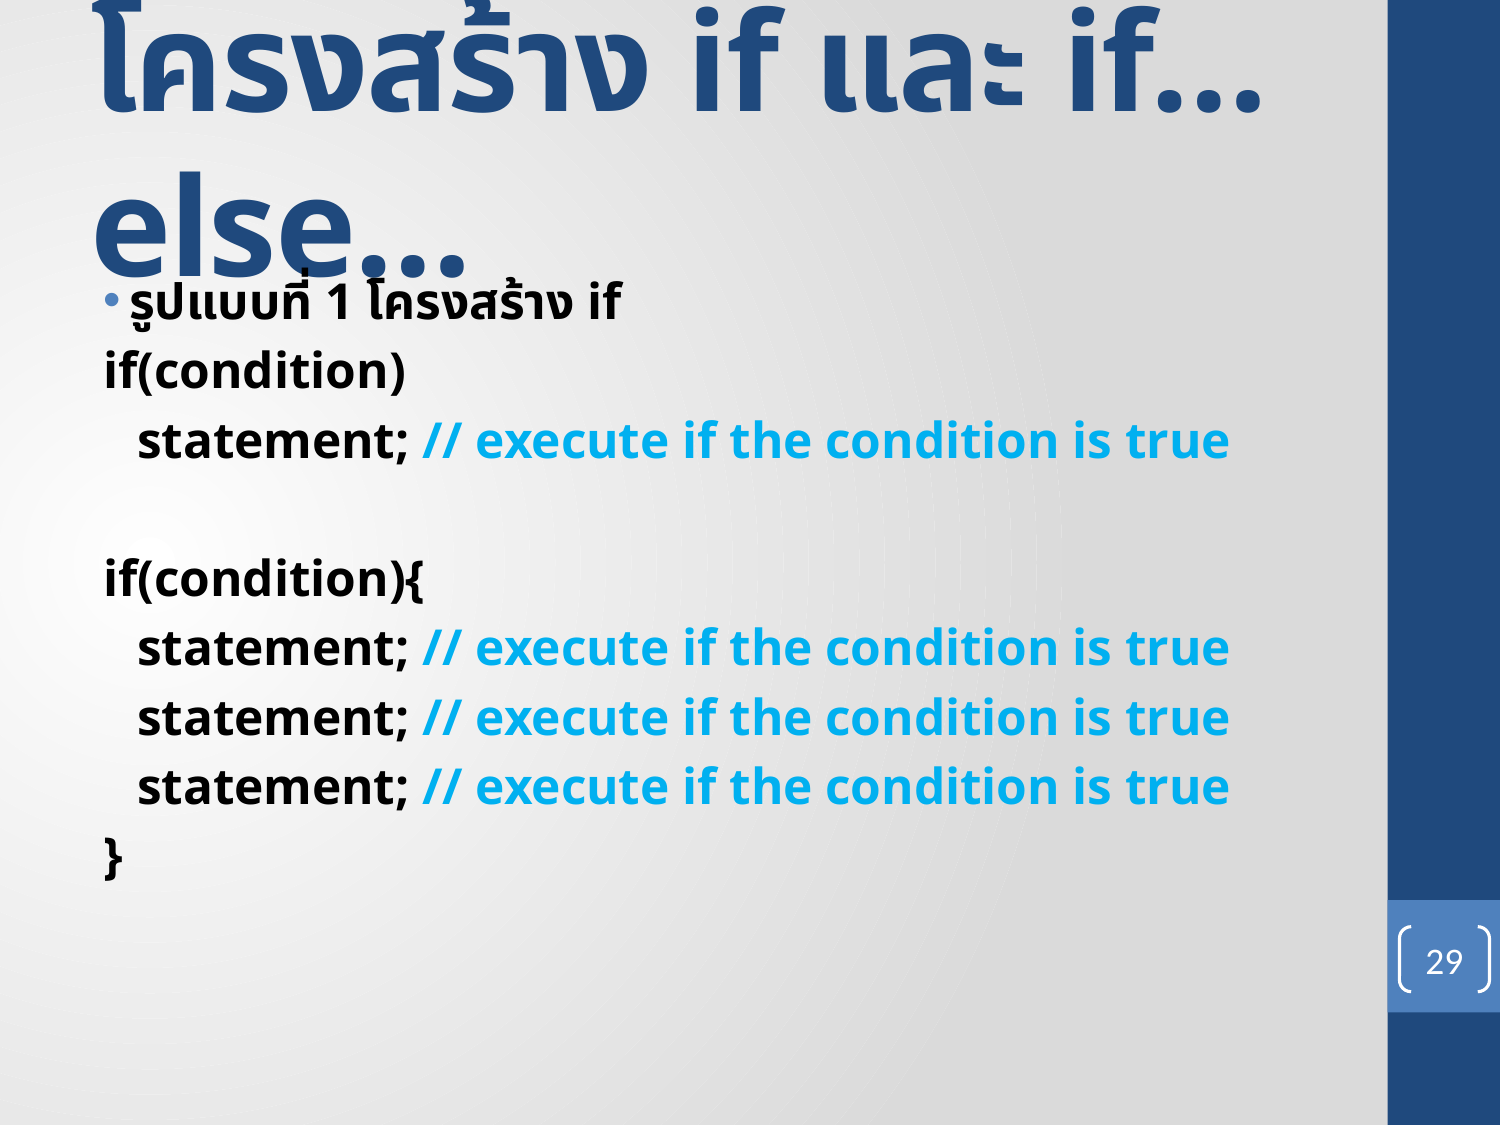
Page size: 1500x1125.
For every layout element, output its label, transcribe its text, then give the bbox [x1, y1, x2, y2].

title โครงสร้าง if และ if…else… [75, 45, 1325, 233]
list รูปแบบที่ 1 โครงสร้าง if if(condition) statement; // execute if the condition is true if(condition){ statement; // execute if the condition is true statement; // execute if the condition is true statement; // execute if the condition is true } [75, 262, 1325, 1050]
slide_number 29 [1397, 925, 1492, 994]
